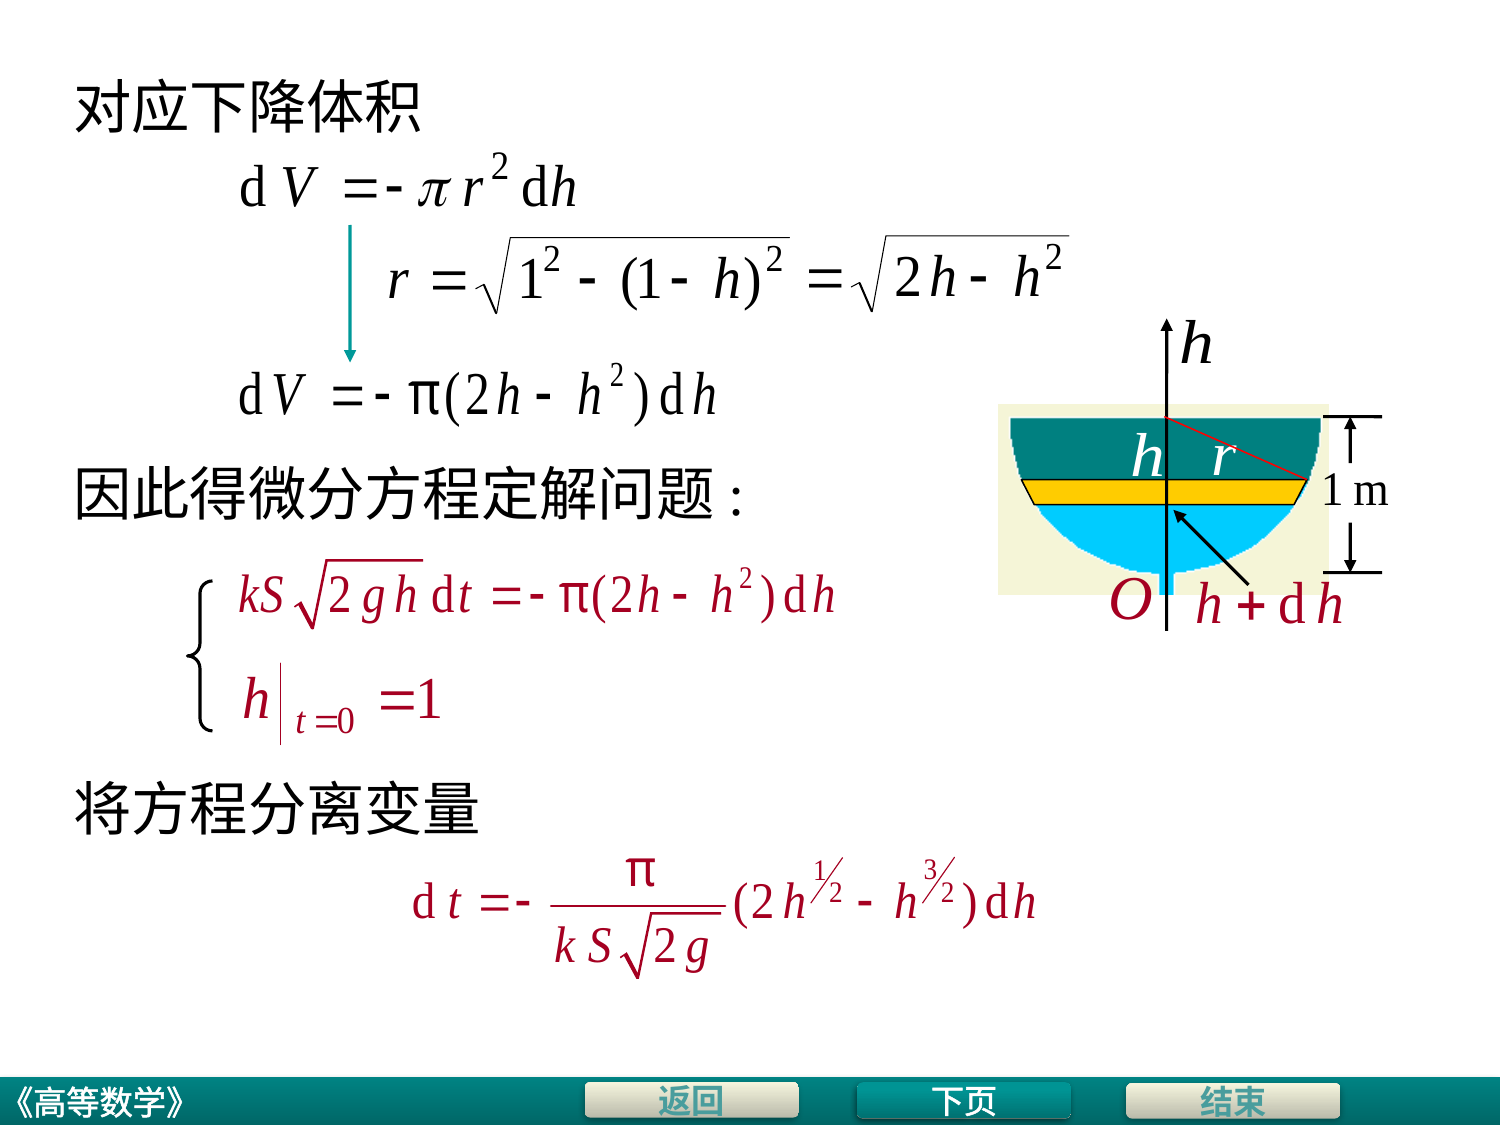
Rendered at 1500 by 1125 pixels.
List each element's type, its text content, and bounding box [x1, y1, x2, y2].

text_box 对应下降体积 [58, 62, 509, 148]
text_box 因此得微分方程定解问题: [58, 450, 759, 535]
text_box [1164, 416, 1308, 480]
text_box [799, 230, 1074, 317]
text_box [997, 314, 1393, 632]
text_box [229, 548, 845, 637]
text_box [237, 142, 582, 225]
text_box 将方程分离变量 [58, 764, 559, 850]
text_box [187, 580, 213, 731]
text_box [237, 656, 442, 750]
text_box 下页 [857, 1082, 1072, 1118]
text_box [229, 347, 727, 436]
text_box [384, 232, 793, 319]
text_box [395, 836, 1046, 989]
